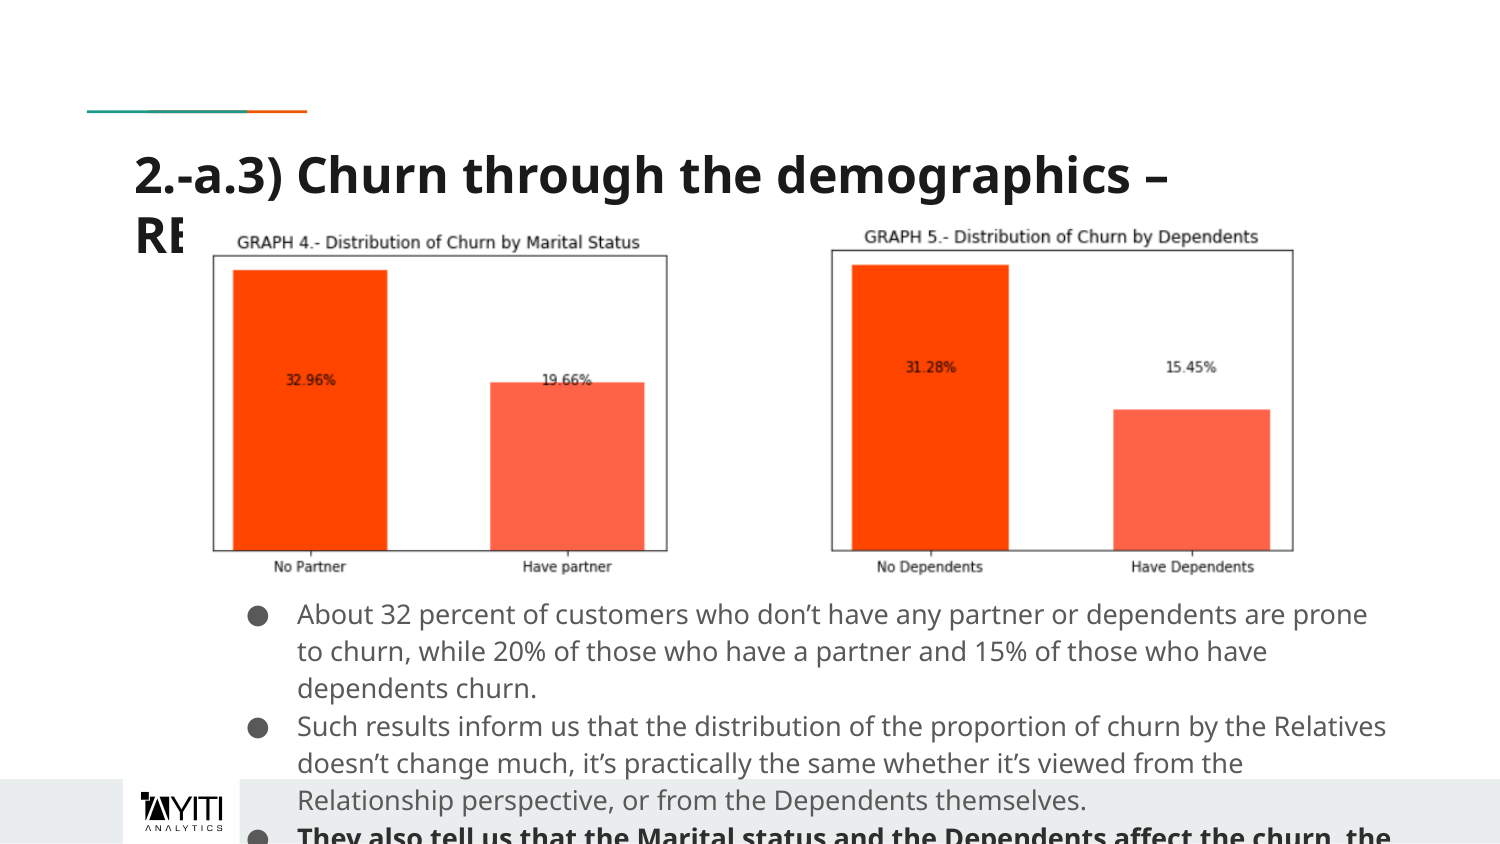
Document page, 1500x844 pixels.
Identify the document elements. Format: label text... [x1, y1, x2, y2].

title 2.-a.3) Churn through the demographics – RELATIVES [119, 128, 1381, 217]
list About 32 percent of customers who don’t have any partner or dependents are prone to churn, while 20% of those who have a partner and 15% of those who have dependents churn. Such results inform us that the distribution of the proportion of churn by the Relatives doesn’t change much, it’s practically the same whether it’s viewed from the Relationship perspective, or from the Dependents themselves. They also tell us that the Marital status and the Dependents affect the churn the same. [206, 577, 1407, 732]
picture [122, 779, 240, 844]
picture [183, 216, 698, 592]
picture [811, 216, 1317, 589]
